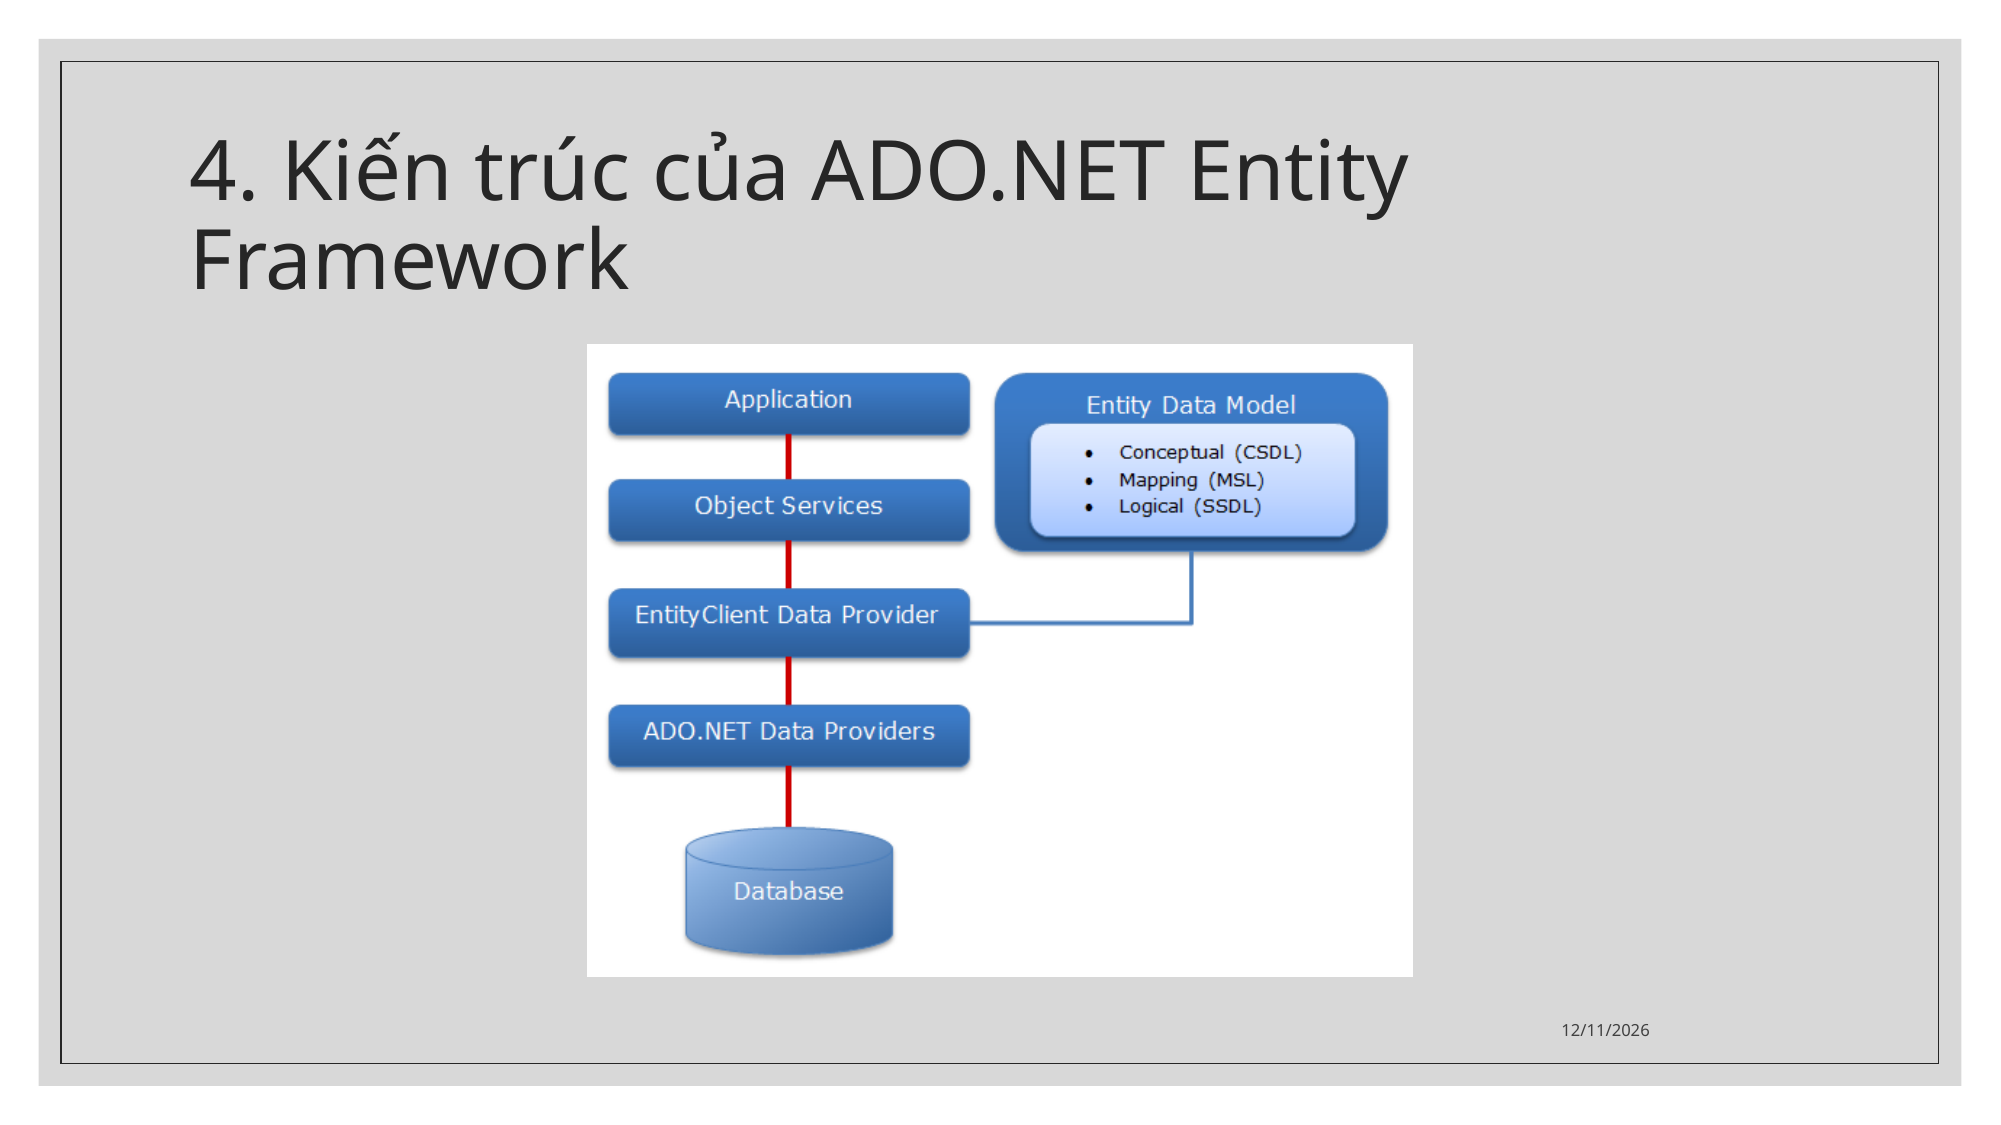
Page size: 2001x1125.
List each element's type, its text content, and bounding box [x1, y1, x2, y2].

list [587, 344, 1413, 977]
title 4. Kiến trúc của ADO.NET Entity Framework [174, 105, 1825, 331]
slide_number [1190, 990, 1665, 1050]
